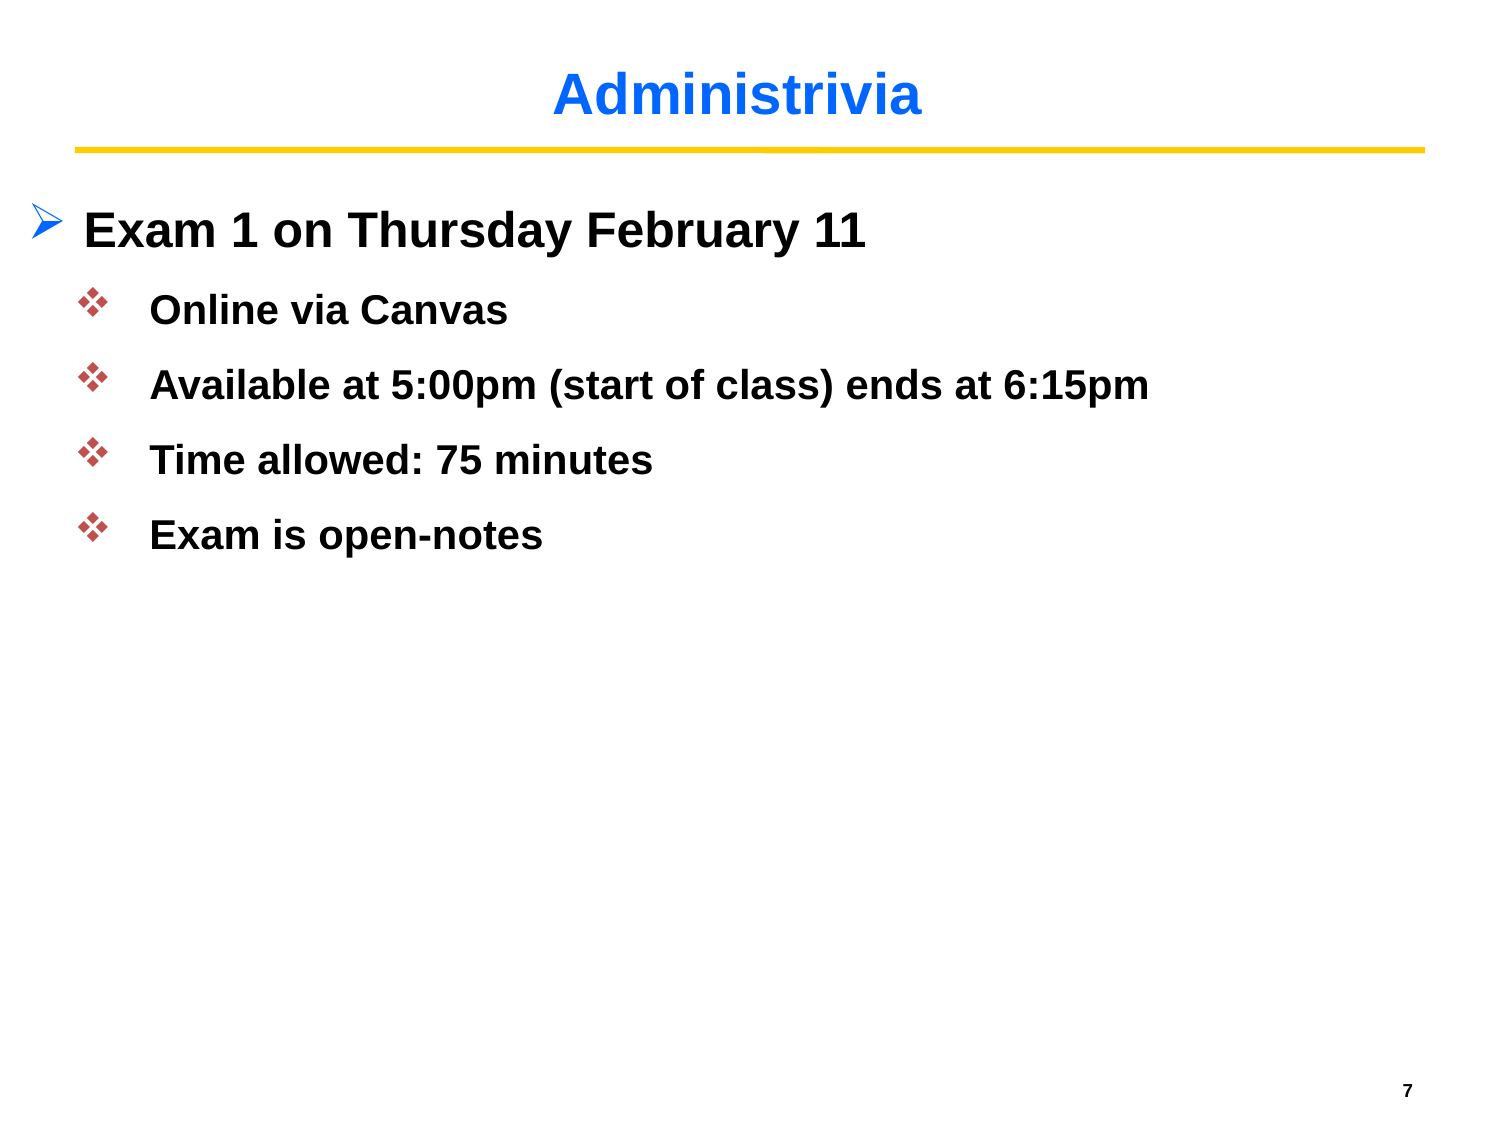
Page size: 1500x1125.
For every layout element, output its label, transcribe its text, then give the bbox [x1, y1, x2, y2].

list Exam 1 on Thursday February 11 Online via Canvas Available at 5:00pm (start of class) ends at 6:15pm Time allowed: 75 minutes Exam is open-notes [10, 173, 1490, 1052]
slide_number 7 [1387, 1062, 1463, 1118]
title Administrivia [24, 45, 1450, 138]
